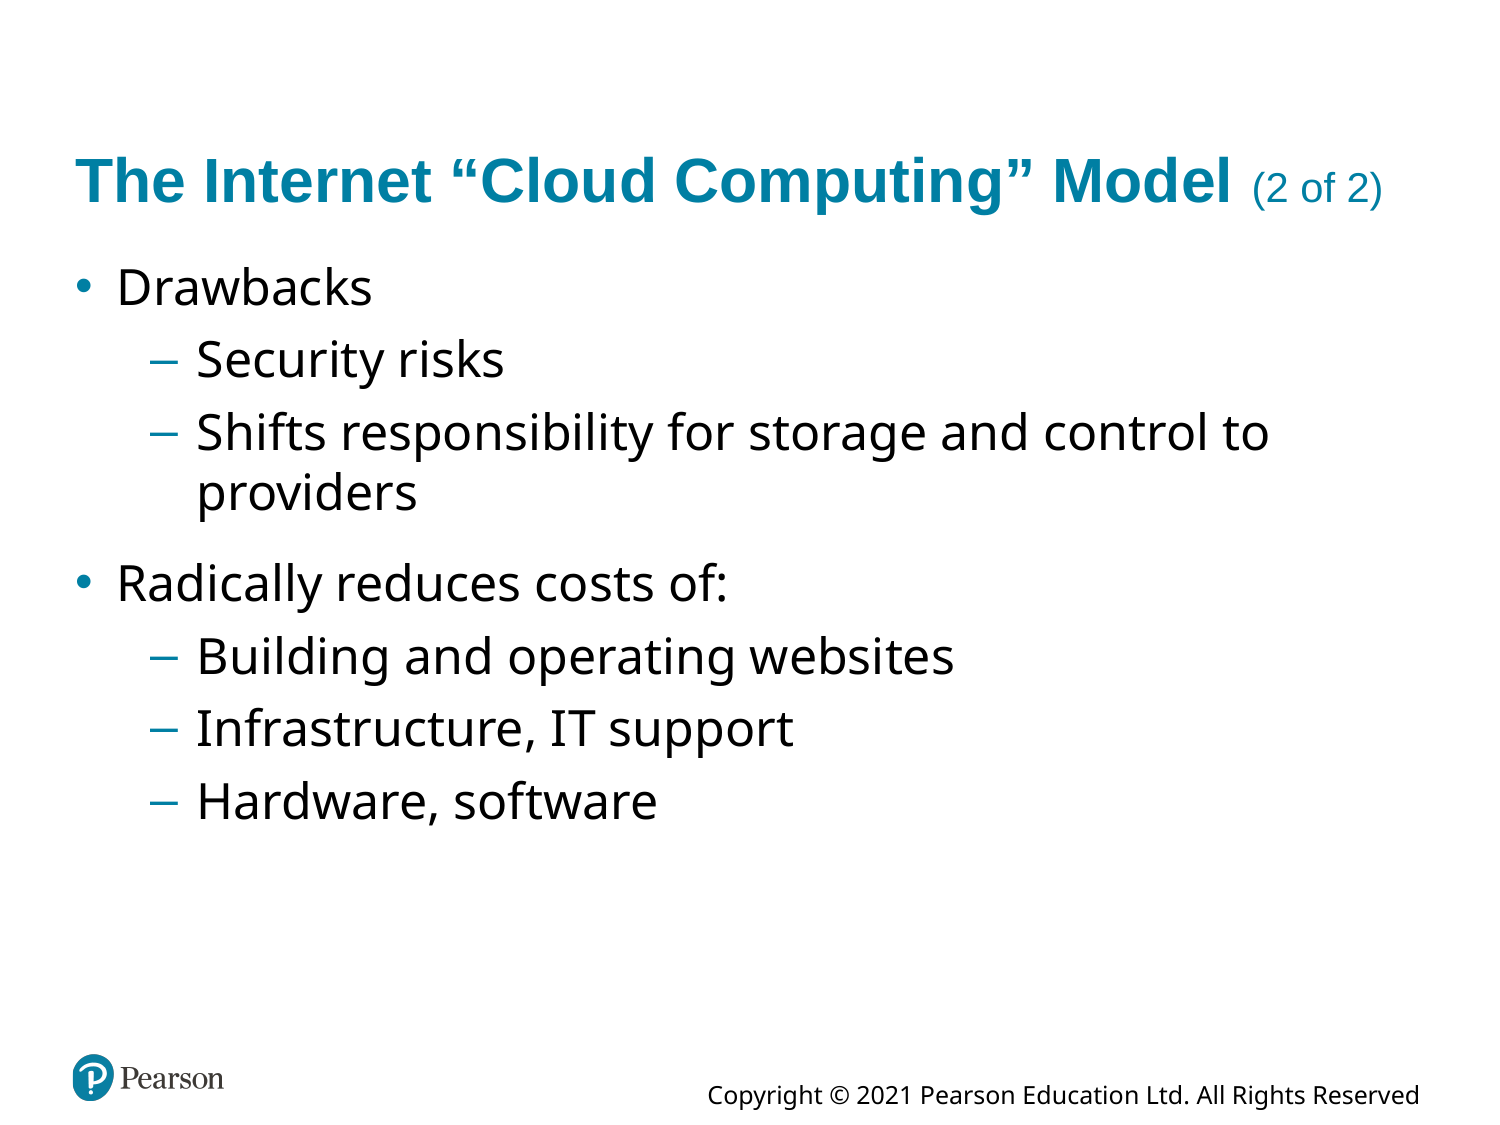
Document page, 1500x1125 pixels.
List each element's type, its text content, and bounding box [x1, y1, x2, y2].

title The Internet “Cloud Computing” Model (2 of 2) [75, 35, 1425, 216]
picture [72, 1054, 88, 1070]
list Drawbacks Security risks Shifts responsibility for storage and control to providers Radically reduces costs of: Building and operating websites Infrastructure, I T support Hardware, software [75, 255, 1364, 983]
picture [98, 1054, 224, 1101]
picture [72, 1087, 83, 1101]
picture [80, 1063, 106, 1088]
